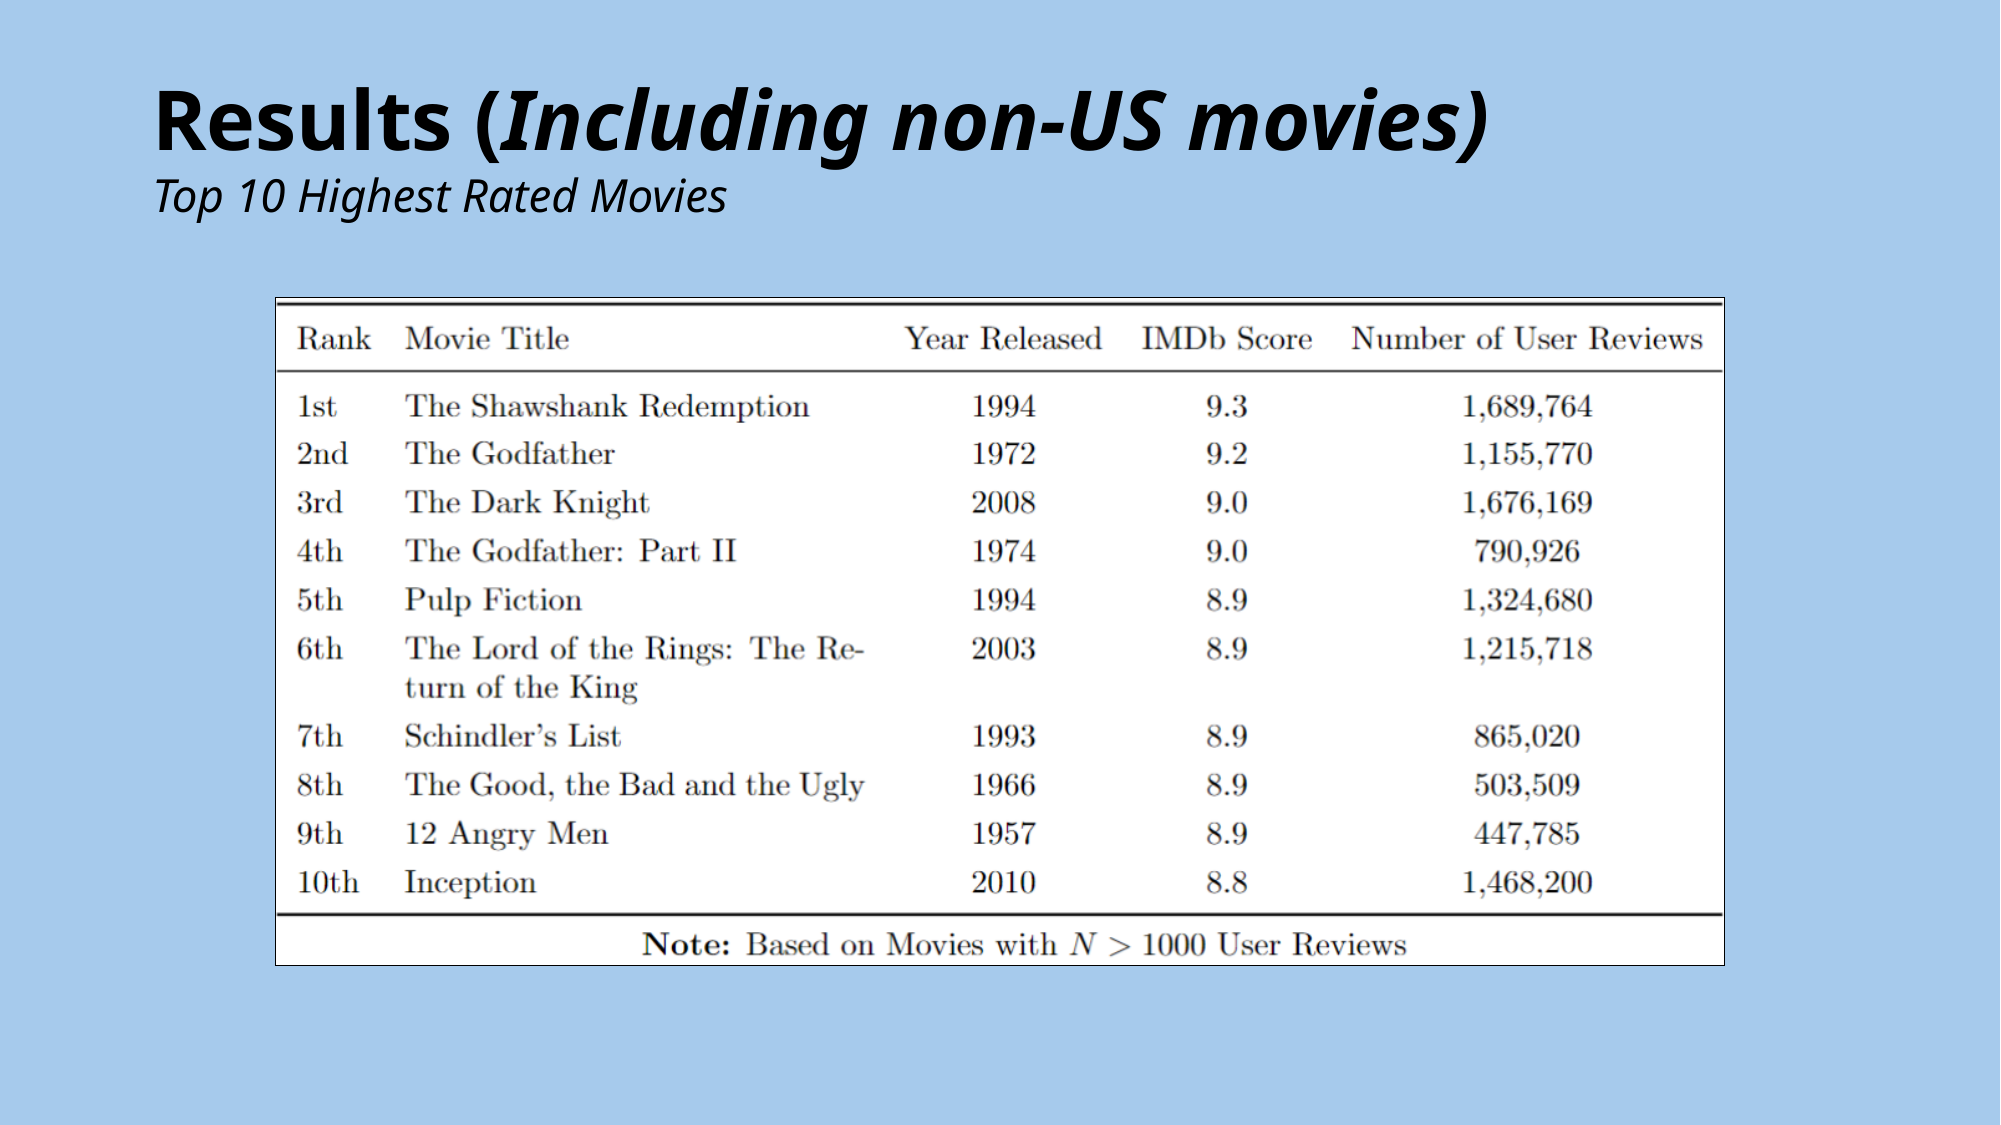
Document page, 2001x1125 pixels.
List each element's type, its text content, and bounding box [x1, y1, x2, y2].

picture [274, 296, 1726, 967]
title Results (Including non-US movies) Top 10 Highest Rated Movies [137, 59, 1863, 230]
